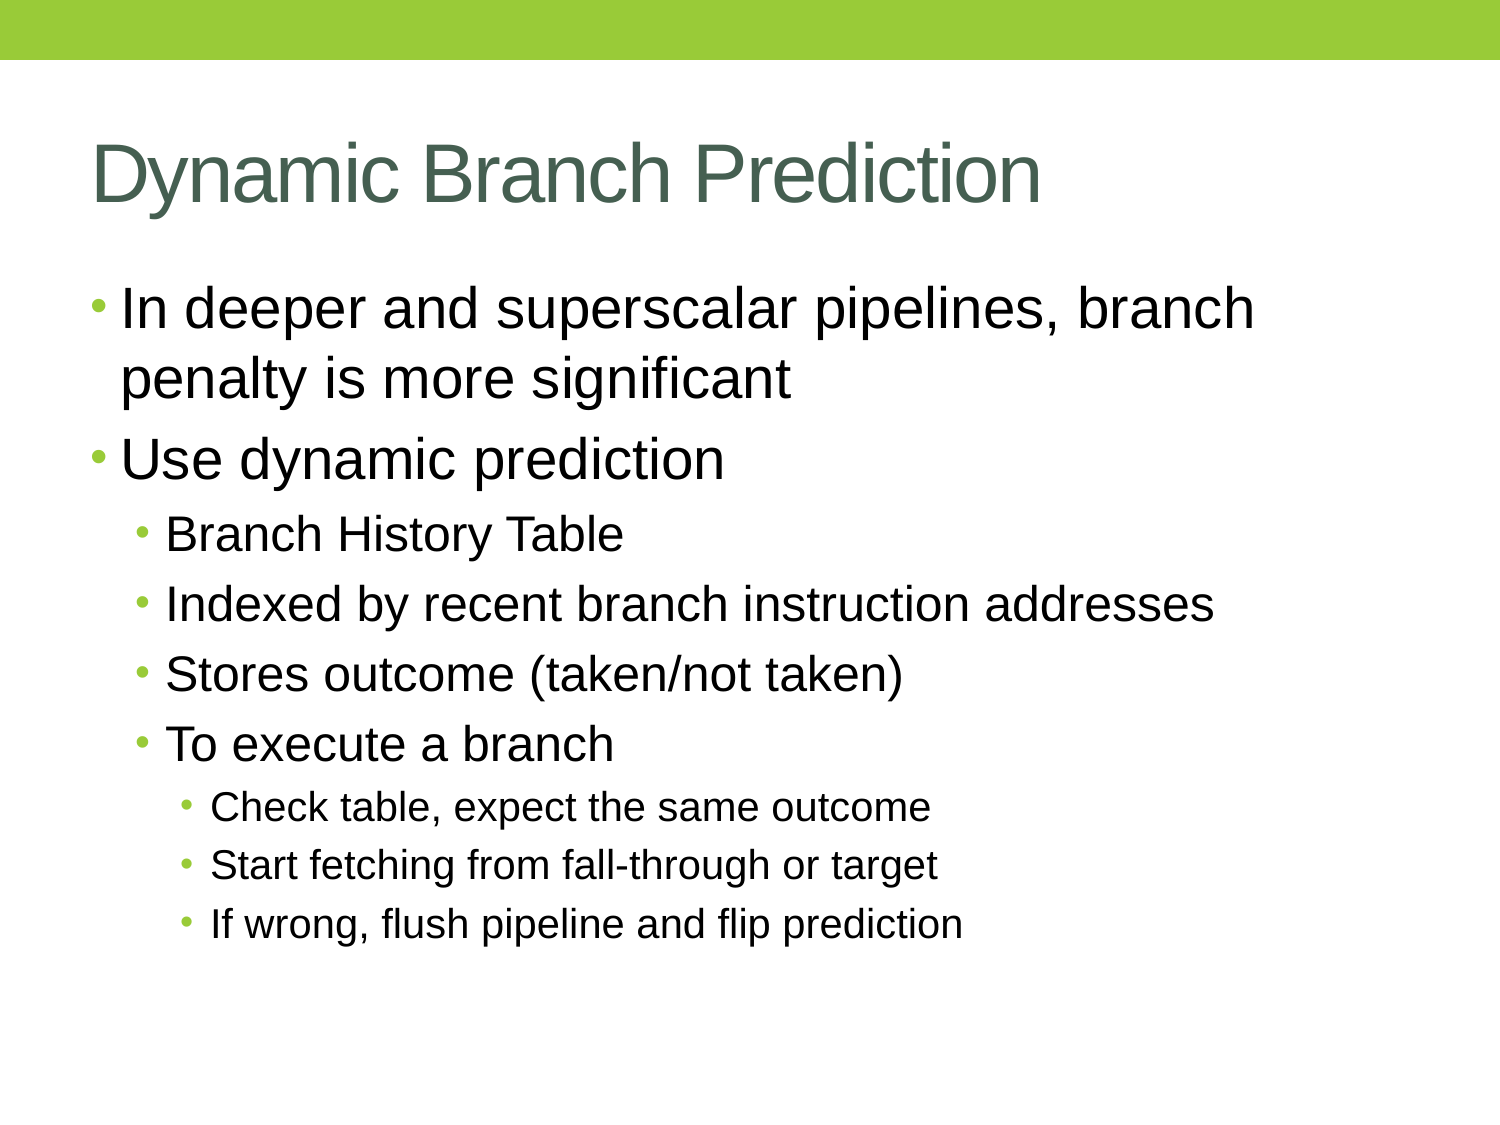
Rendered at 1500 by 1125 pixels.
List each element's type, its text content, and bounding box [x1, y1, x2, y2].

list In deeper and superscalar pipelines, branch penalty is more significant Use dynamic prediction Branch History Table Indexed by recent branch instruction addresses Stores outcome (taken/not taken) To execute a branch Check table, expect the same outcome Start fetching from fall-through or target If wrong, flush pipeline and flip prediction [75, 262, 1425, 1063]
title Dynamic Branch Prediction [75, 87, 1425, 250]
